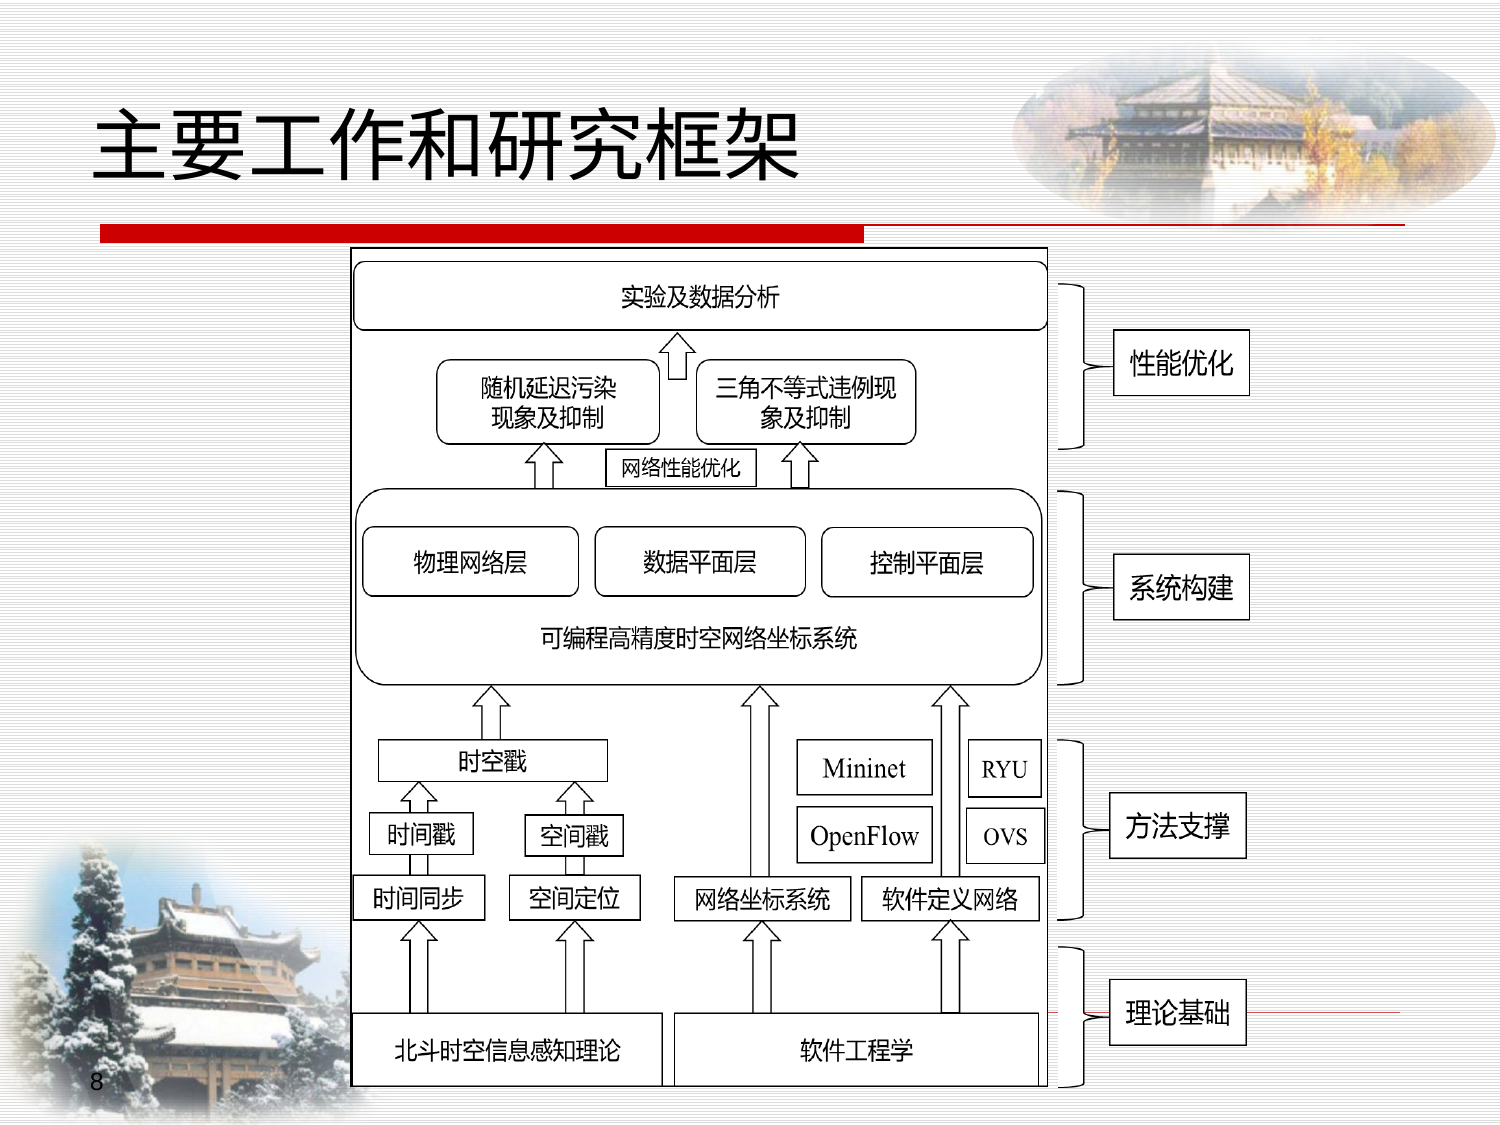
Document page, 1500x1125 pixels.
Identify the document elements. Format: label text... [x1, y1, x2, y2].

picture [0, 247, 1251, 1125]
title 主要工作和研究框架 [75, 87, 1425, 233]
picture [1012, 34, 1496, 238]
text_box 8 [75, 1058, 425, 1103]
